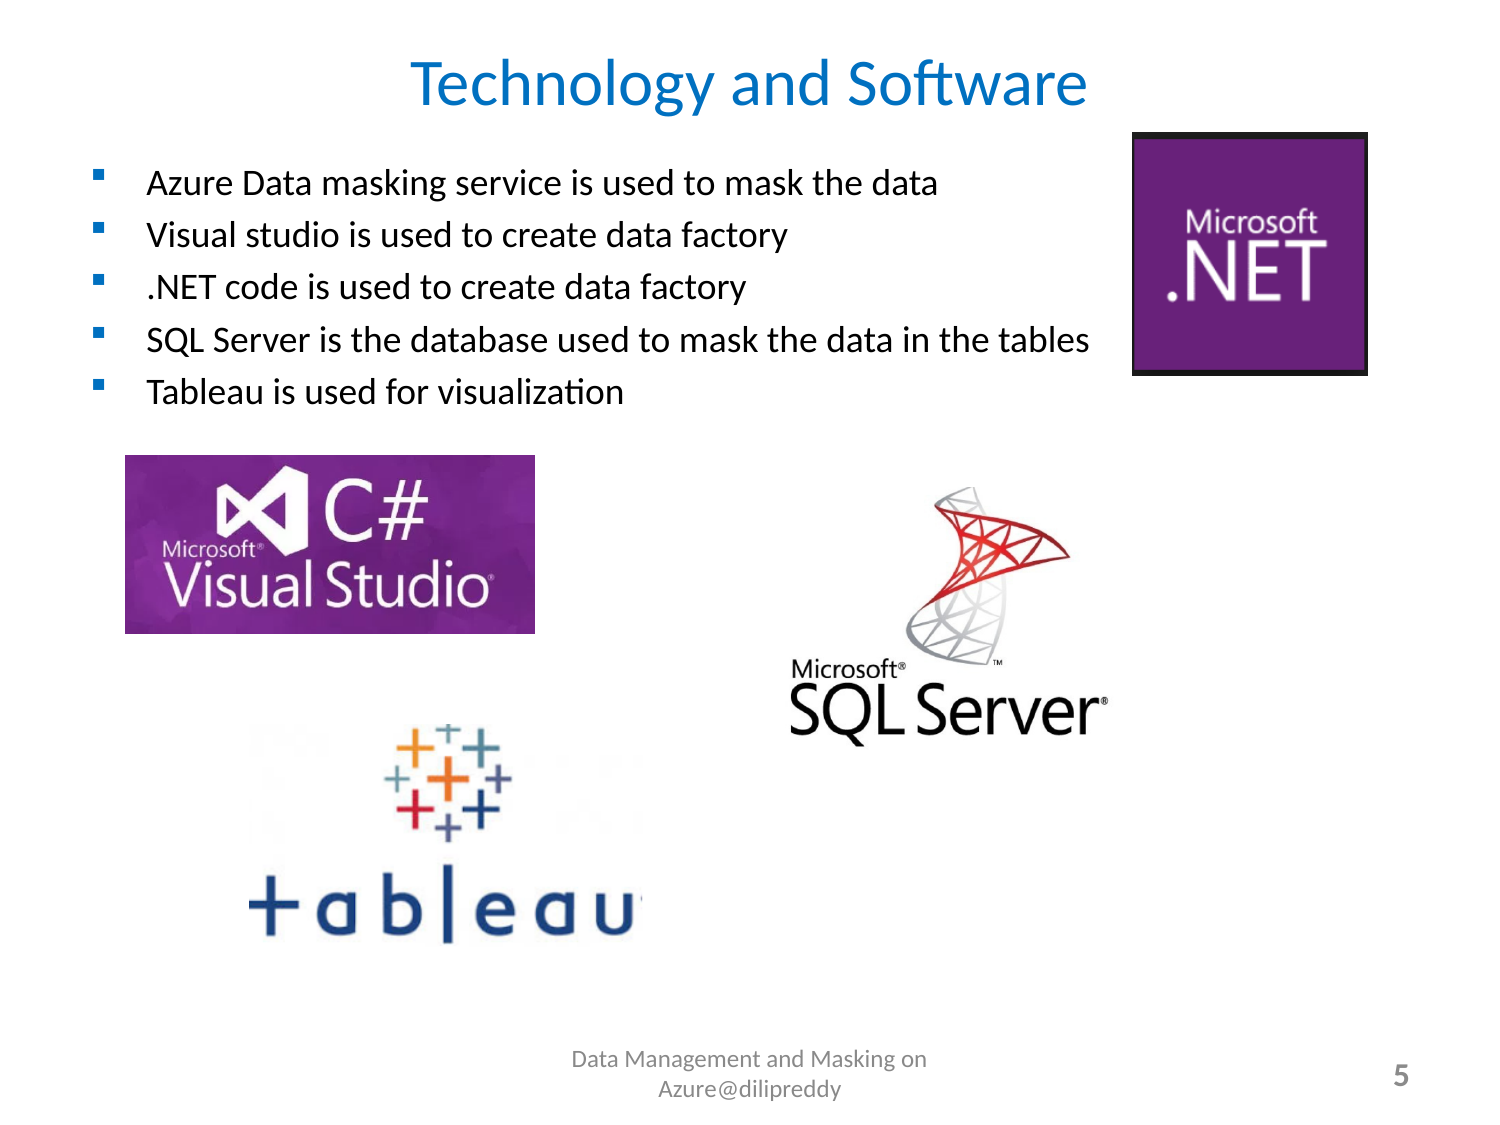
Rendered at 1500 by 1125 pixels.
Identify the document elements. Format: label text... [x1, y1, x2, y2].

title Technology and Software [75, 19, 1425, 138]
list Azure Data masking service is used to mask the data Visual studio is used to create data factory .NET code is used to create data factory SQL Server is the database used to mask the data in the tables Tableau is used for visualization [75, 149, 1425, 1025]
picture [749, 487, 1126, 751]
picture [124, 454, 536, 635]
picture [1132, 132, 1368, 376]
footer Data Management and Masking on Azure@dilipreddy [512, 1042, 988, 1103]
slide_number 5 [1074, 1042, 1425, 1103]
picture [249, 724, 650, 960]
